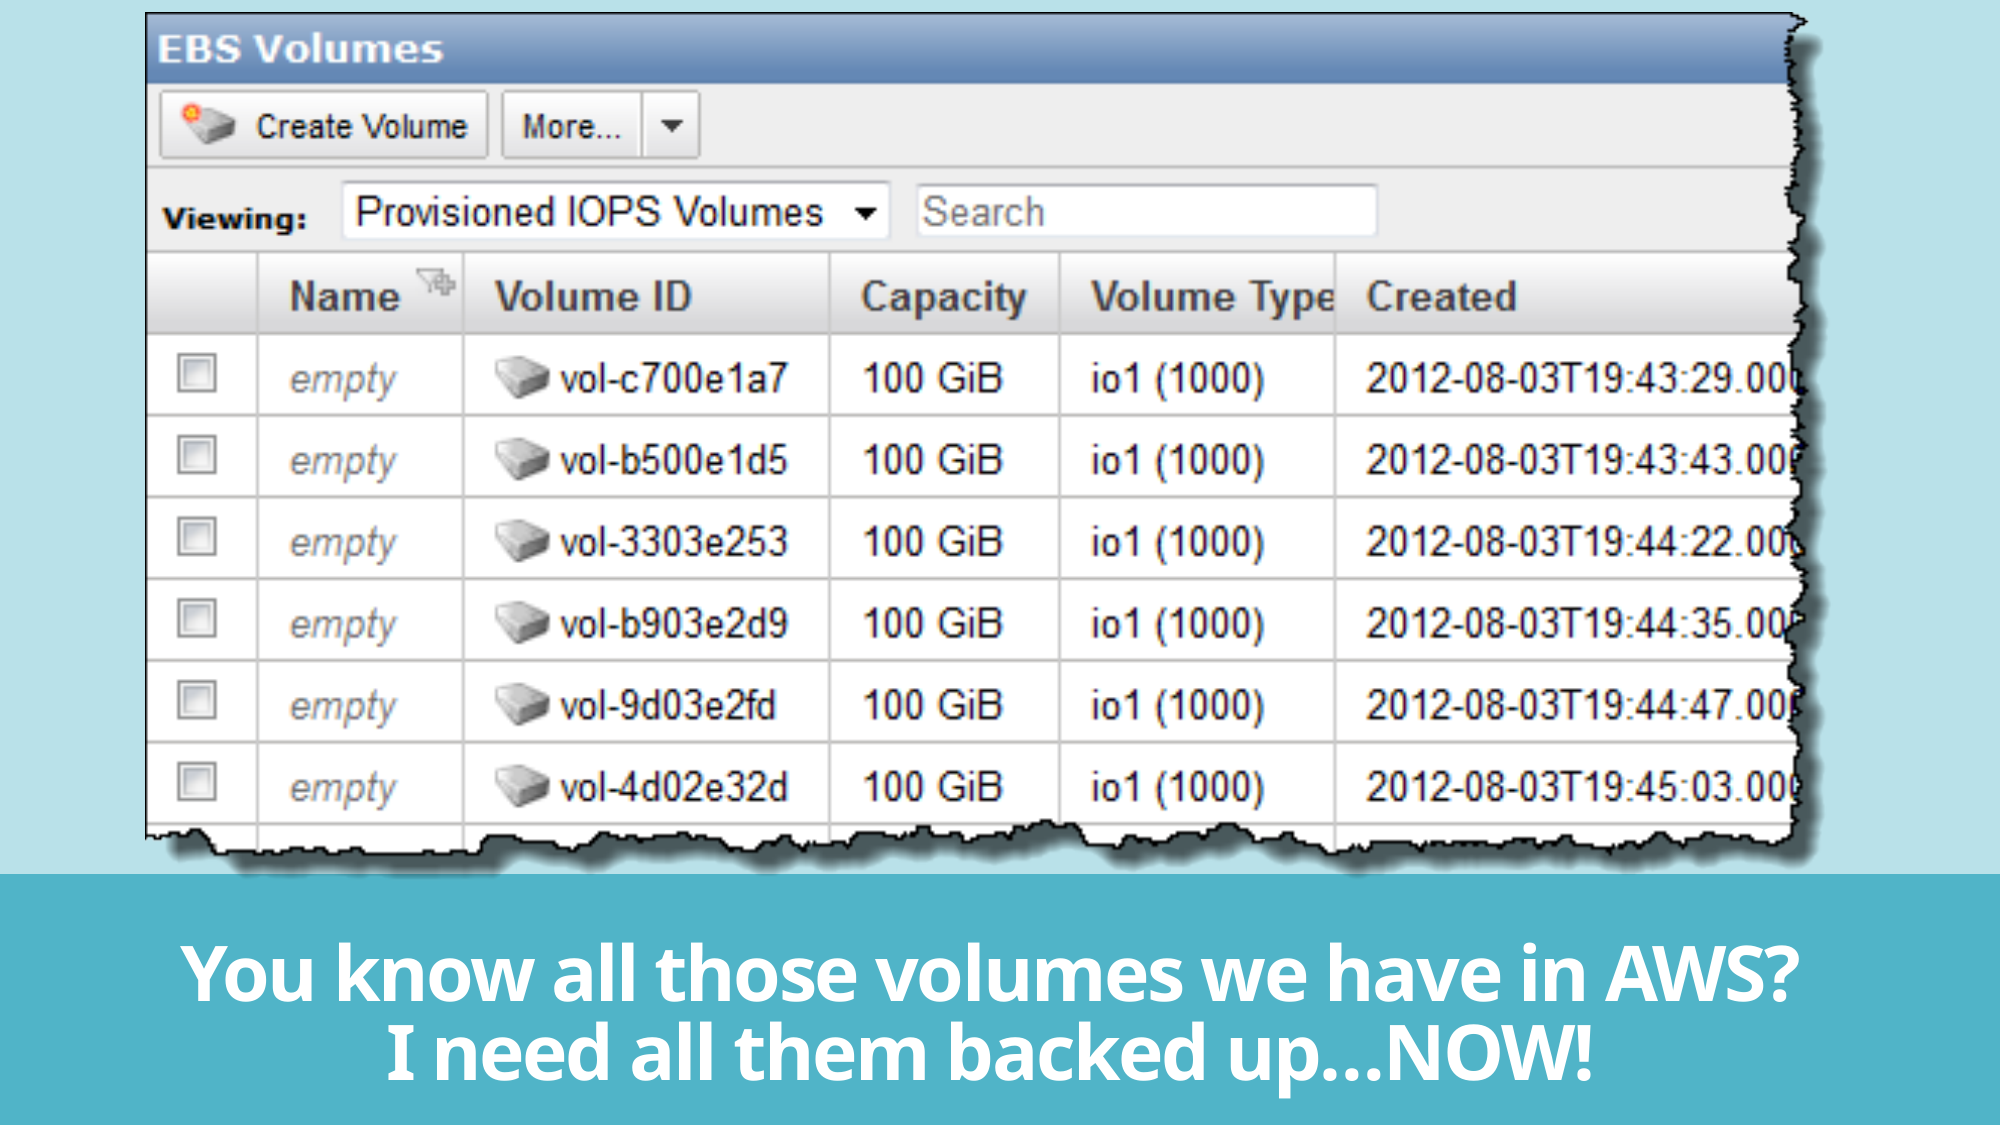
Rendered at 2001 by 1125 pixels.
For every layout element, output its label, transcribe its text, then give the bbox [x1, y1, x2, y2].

title You know all those volumes we have in AWS? I need all them backed up…NOW! [106, 888, 1875, 1104]
picture [0, 0, 2000, 903]
